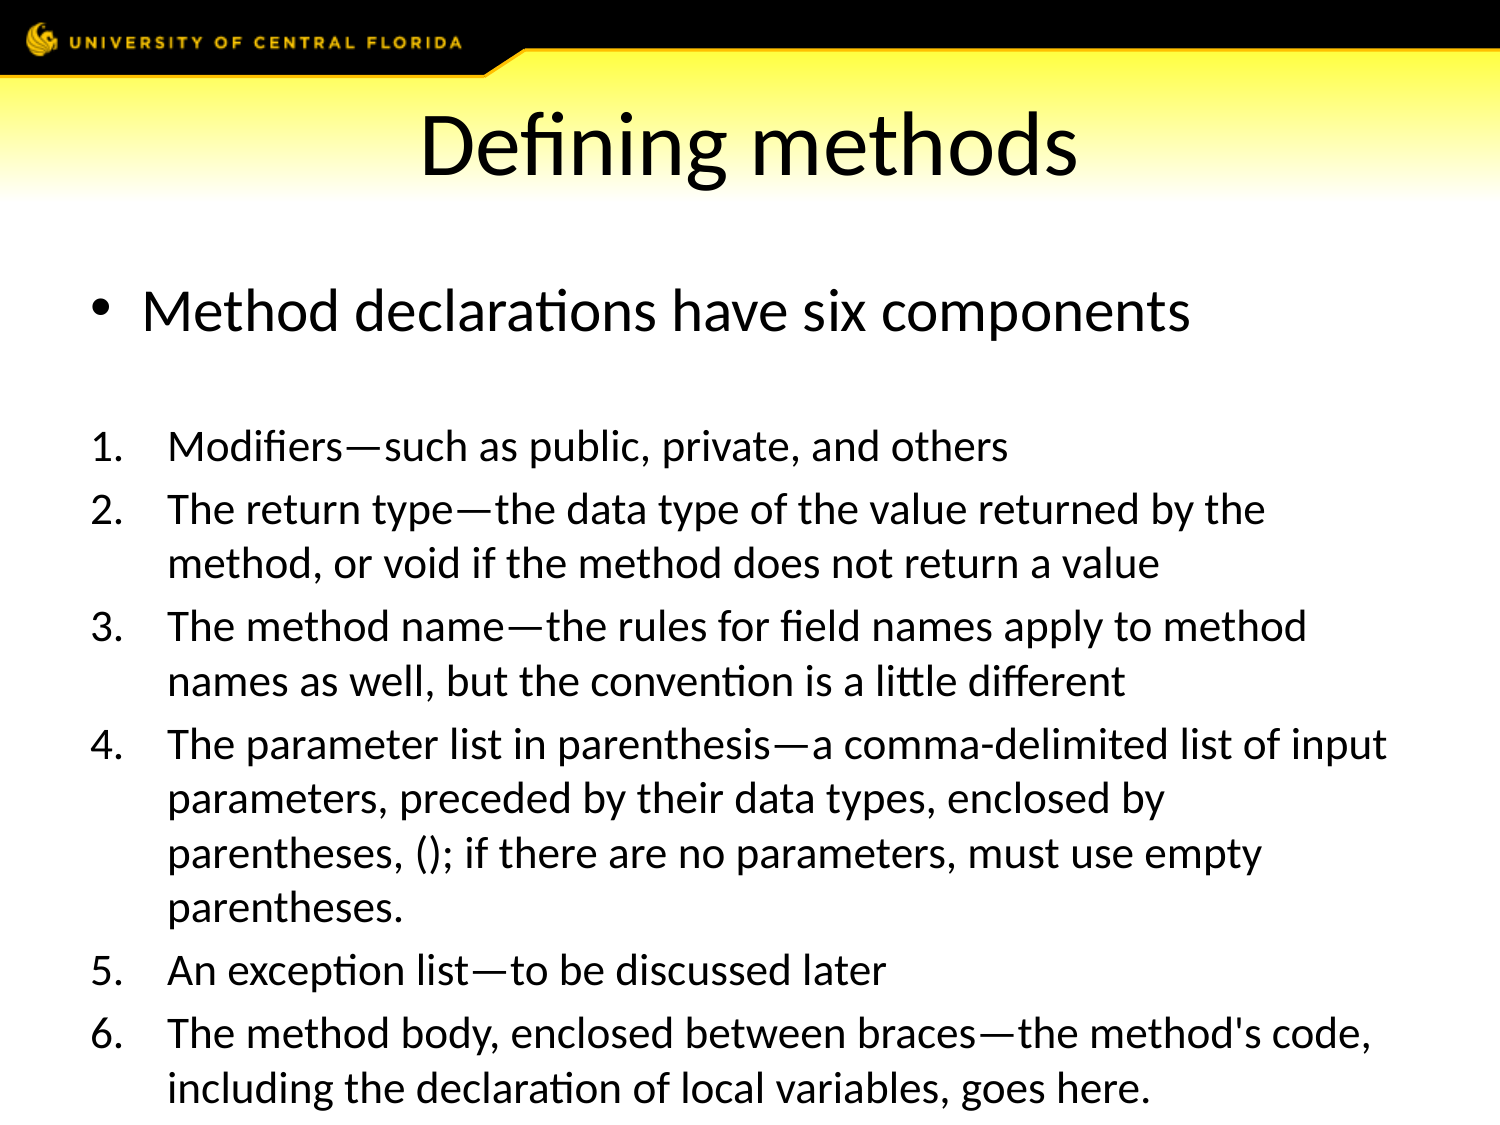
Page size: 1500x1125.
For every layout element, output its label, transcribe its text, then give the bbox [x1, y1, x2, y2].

list Method declarations have six components Modifiers—such as public, private, and others The return type—the data type of the value returned by the method, or void if the method does not return a value The method name—the rules for field names apply to method names as well, but the convention is a little different The parameter list in parenthesis—a comma-delimited list of input parameters, preceded by their data types, enclosed by parentheses, (); if there are no parameters, must use empty parentheses. An exception list—to be discussed later The method body, enclosed between braces—the method's code, including the declaration of local variables, goes here. [75, 262, 1425, 1125]
picture [0, 0, 484, 74]
title Defining methods [75, 45, 1425, 233]
